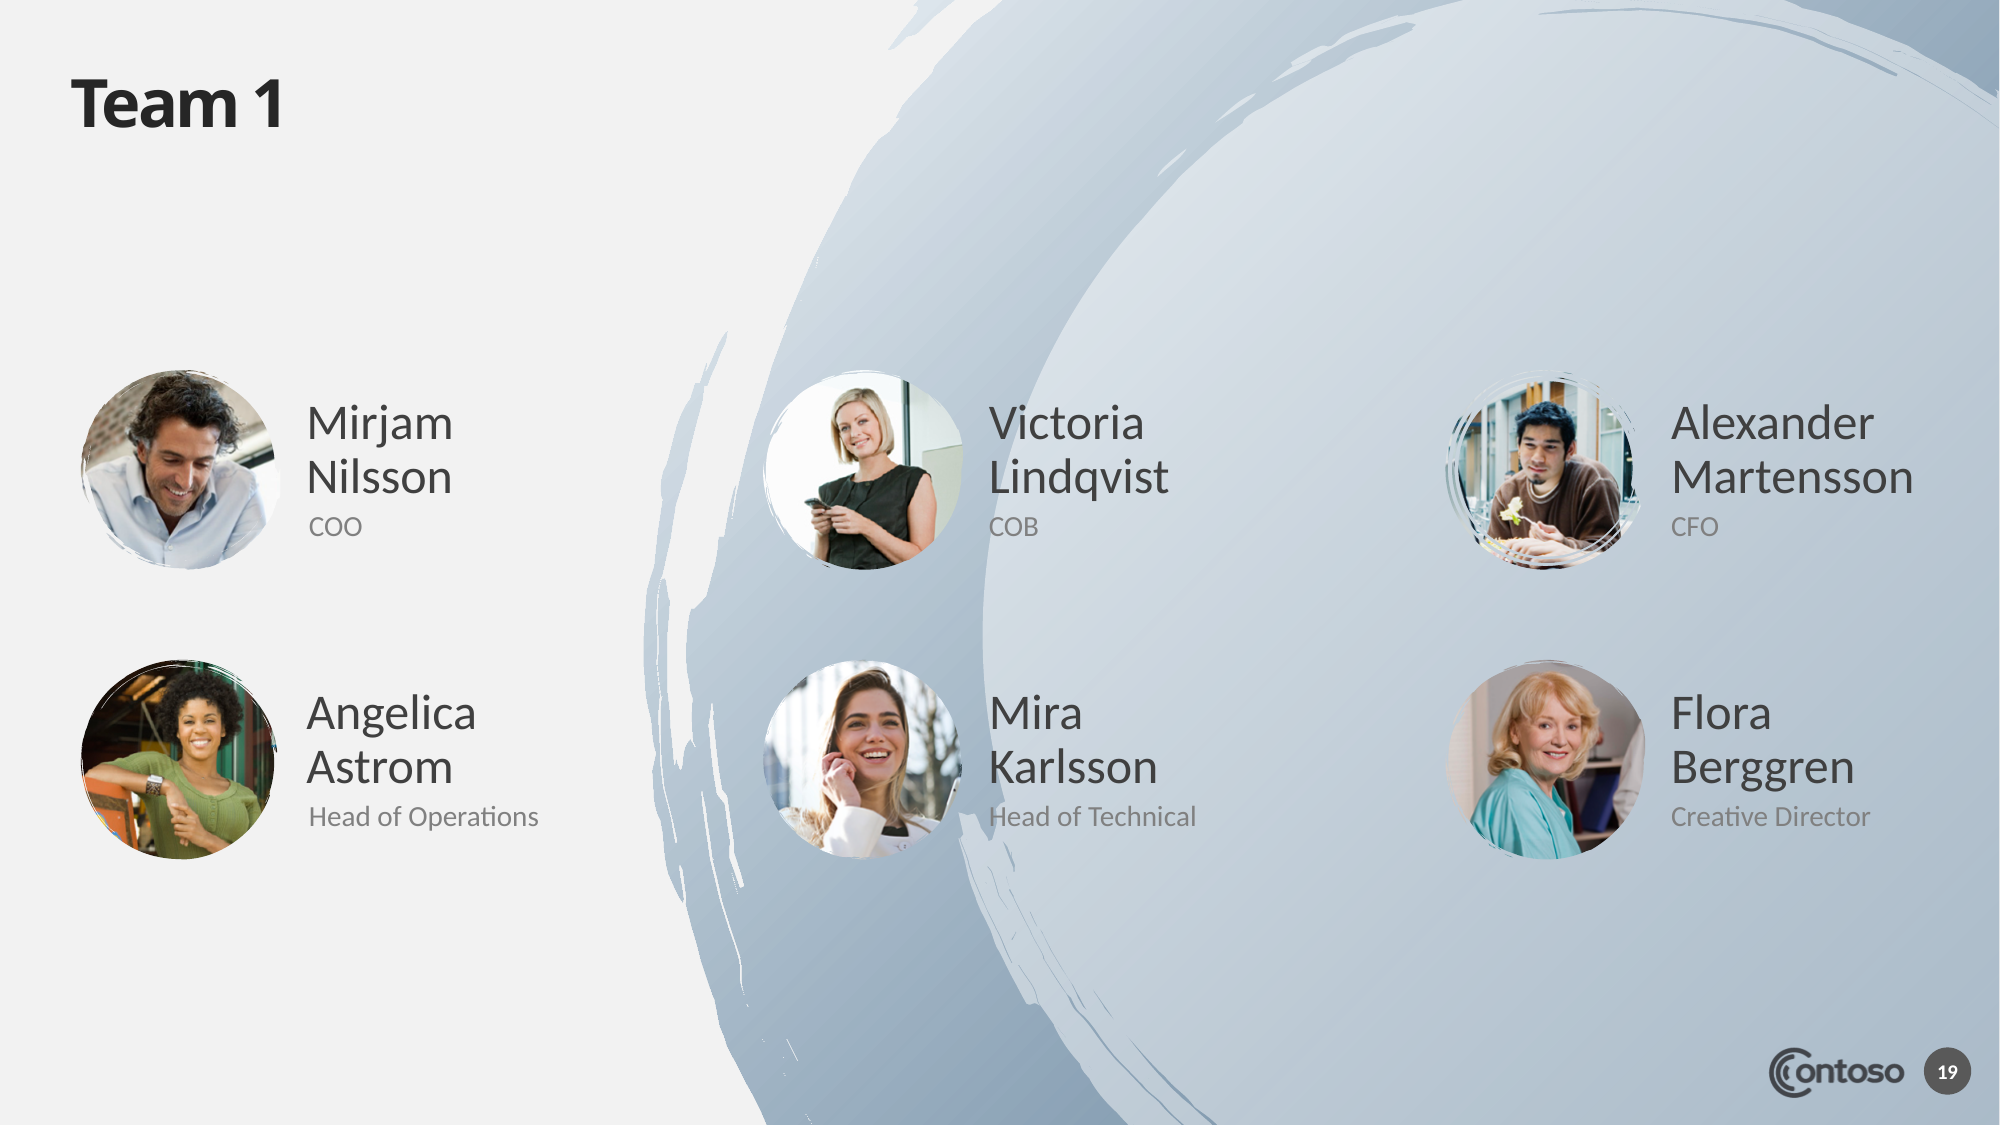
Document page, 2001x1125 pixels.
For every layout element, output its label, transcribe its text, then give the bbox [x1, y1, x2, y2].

picture [1445, 659, 1646, 860]
list COO [308, 511, 567, 570]
picture [763, 370, 963, 570]
list Mira Karlsson [988, 686, 1247, 795]
list Alexander Martensson [1671, 396, 1930, 505]
list Mirjam Nilsson [306, 396, 565, 505]
picture [763, 659, 963, 860]
list Angelica Astrom [306, 686, 565, 795]
list Creative Director [1671, 801, 1930, 860]
picture [80, 659, 278, 860]
title Team 1 [70, 70, 1930, 142]
list Victoria Lindqvist [988, 396, 1247, 505]
list Head of Technical [988, 801, 1247, 860]
slide_number 19 [1923, 1047, 1972, 1095]
picture [80, 370, 281, 570]
list Head of Operations [308, 801, 567, 860]
list CFO [1671, 511, 1930, 570]
list COB [988, 511, 1247, 570]
list Flora Berggren [1671, 686, 1930, 795]
picture [1445, 370, 1641, 570]
